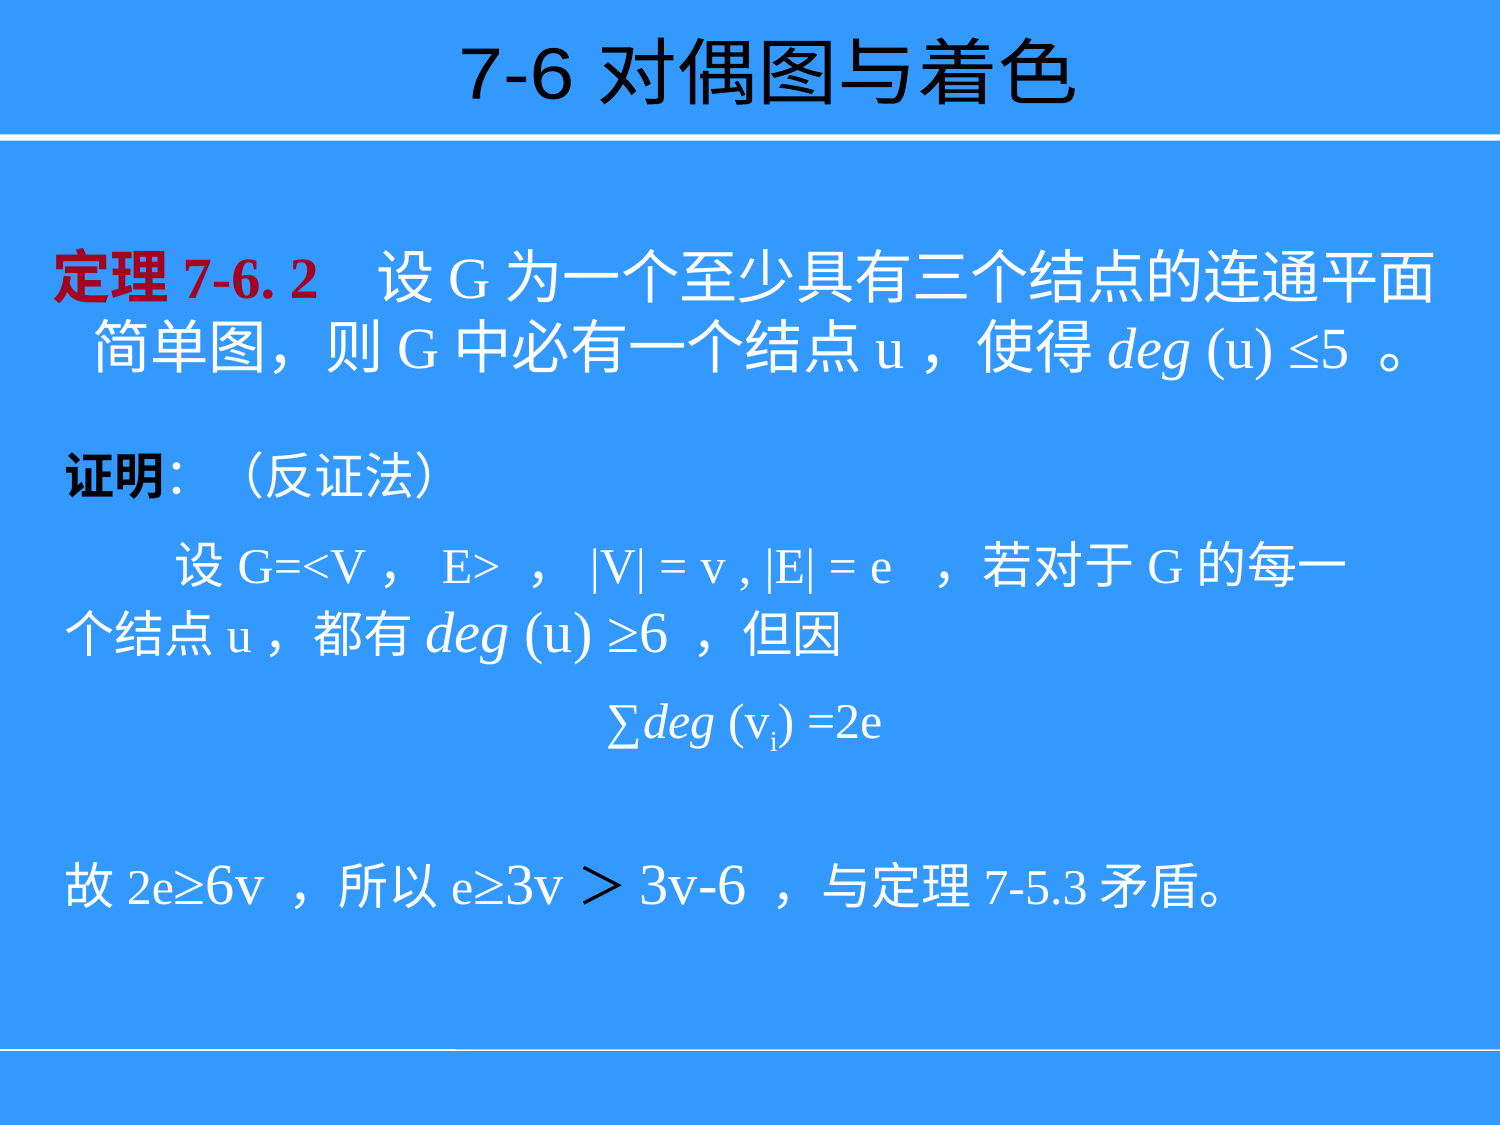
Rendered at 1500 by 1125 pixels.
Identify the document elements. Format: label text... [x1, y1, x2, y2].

text_box 定理7-6. 2 设G为一个至少具有三个结点的连通平面 简单图，则G中必有一个结点u，使得deg (u) ≤5 。 [37, 162, 1500, 388]
text_box 证明：（反证法） 设G=<V，E> ，|V| = v , |E| = e ，若对于G的每一个结点u，都有deg (u) ≥6 ，但因 ∑deg (vi) =2e 故2e≥6v ，所以e≥3v＞3v-6 ，与定理7-5.3矛盾。 [50, 437, 1363, 1009]
